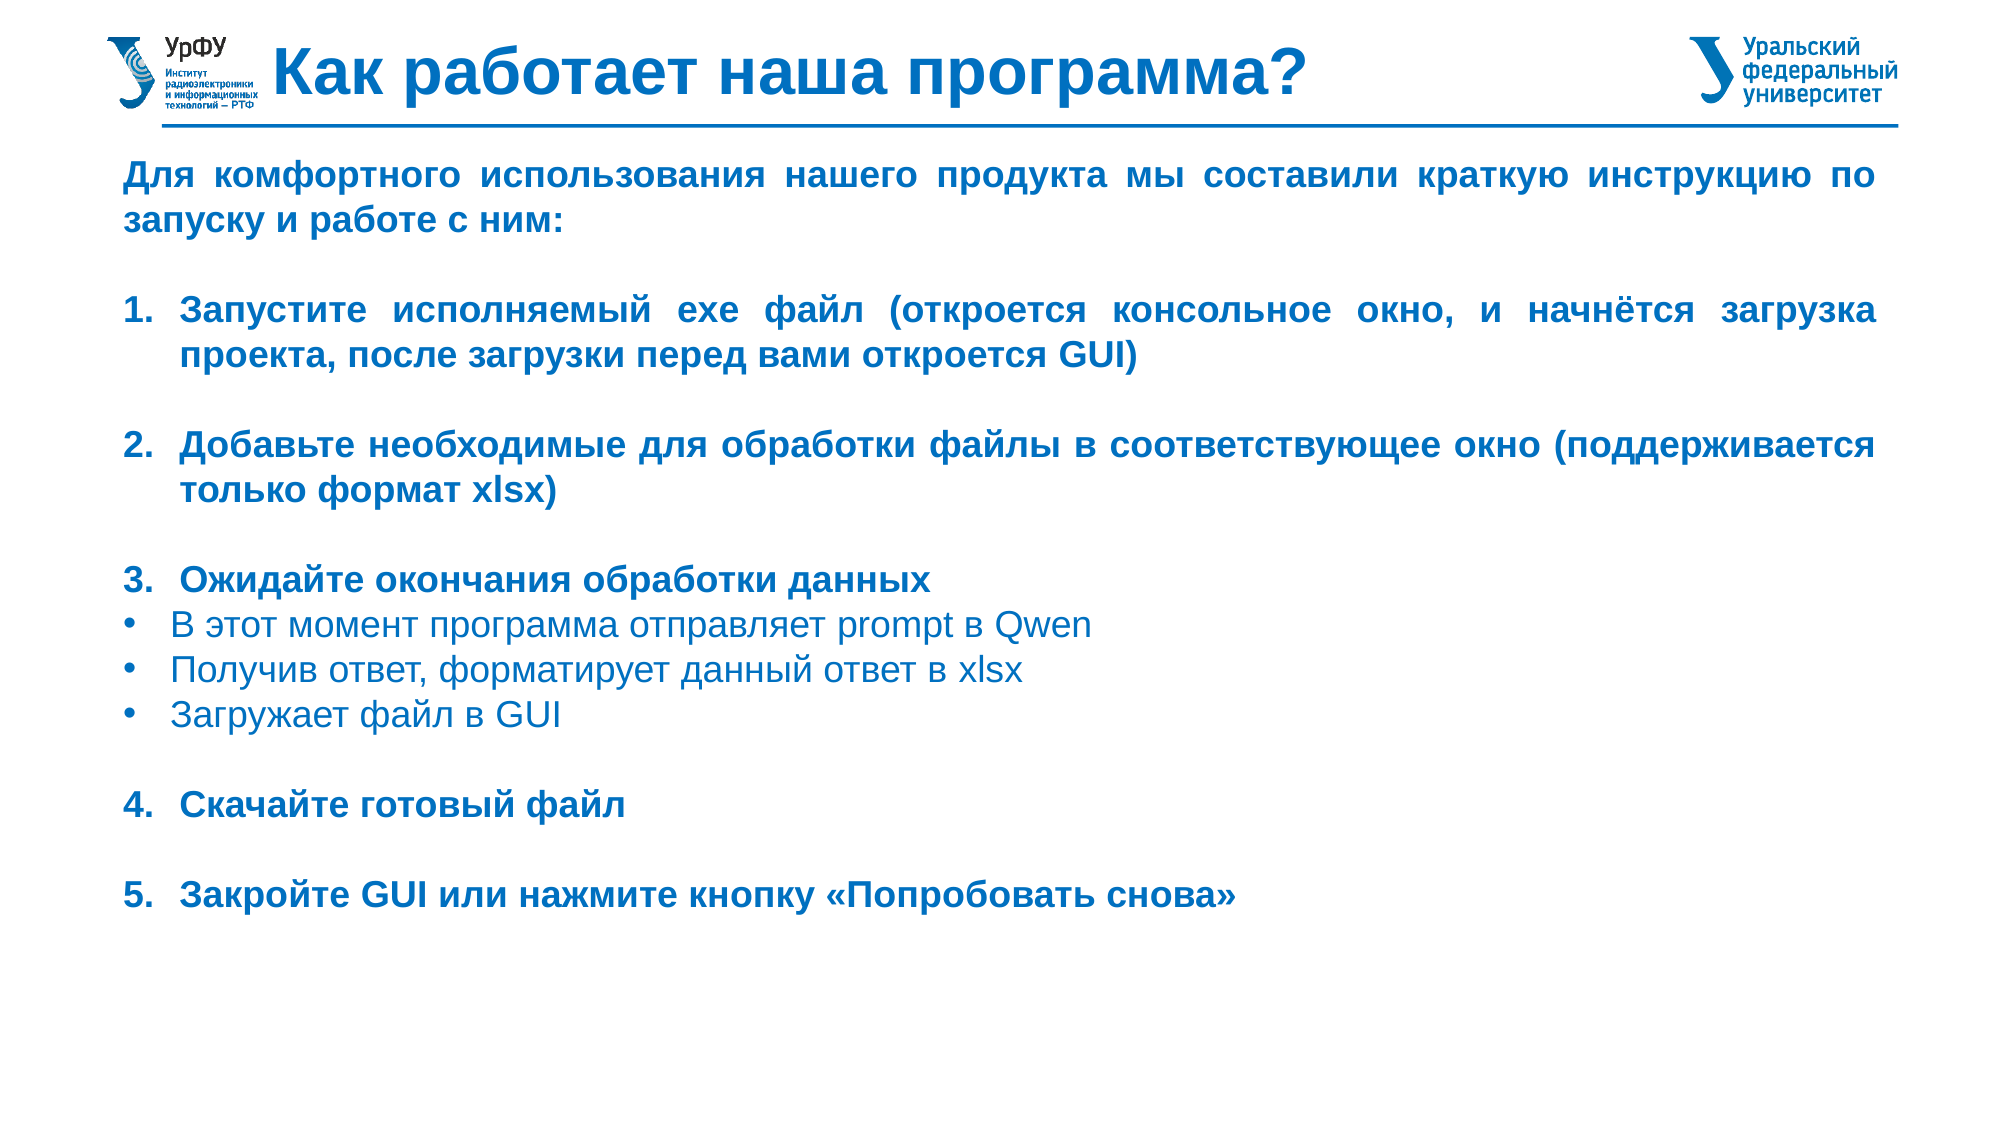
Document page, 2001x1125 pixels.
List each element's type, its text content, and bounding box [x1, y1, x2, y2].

picture [107, 37, 258, 109]
text_box Для комфортного использования нашего продукта мы составили краткую инструкцию по запуску и работе с ним: Запустите исполняемый exe файл (откроется консольное окно, и начнётся загрузка проекта, после загрузки перед вами откроется GUI) Добавьте необходимые для обработки файлы в соответствующее окно (поддерживается только формат xlsx) Ожидайте окончания обработки данных В этот момент программа отправляет prompt в Qwen Получив ответ, форматирует данный ответ в xlsx Загружает файл в GUI Скачайте готовый файл Закройте GUI или нажмите кнопку «Попробовать снова» [108, 142, 1892, 968]
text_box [1687, 35, 1899, 109]
text_box Как работает наша программа? [257, 20, 1899, 116]
text_box [161, 123, 1899, 129]
